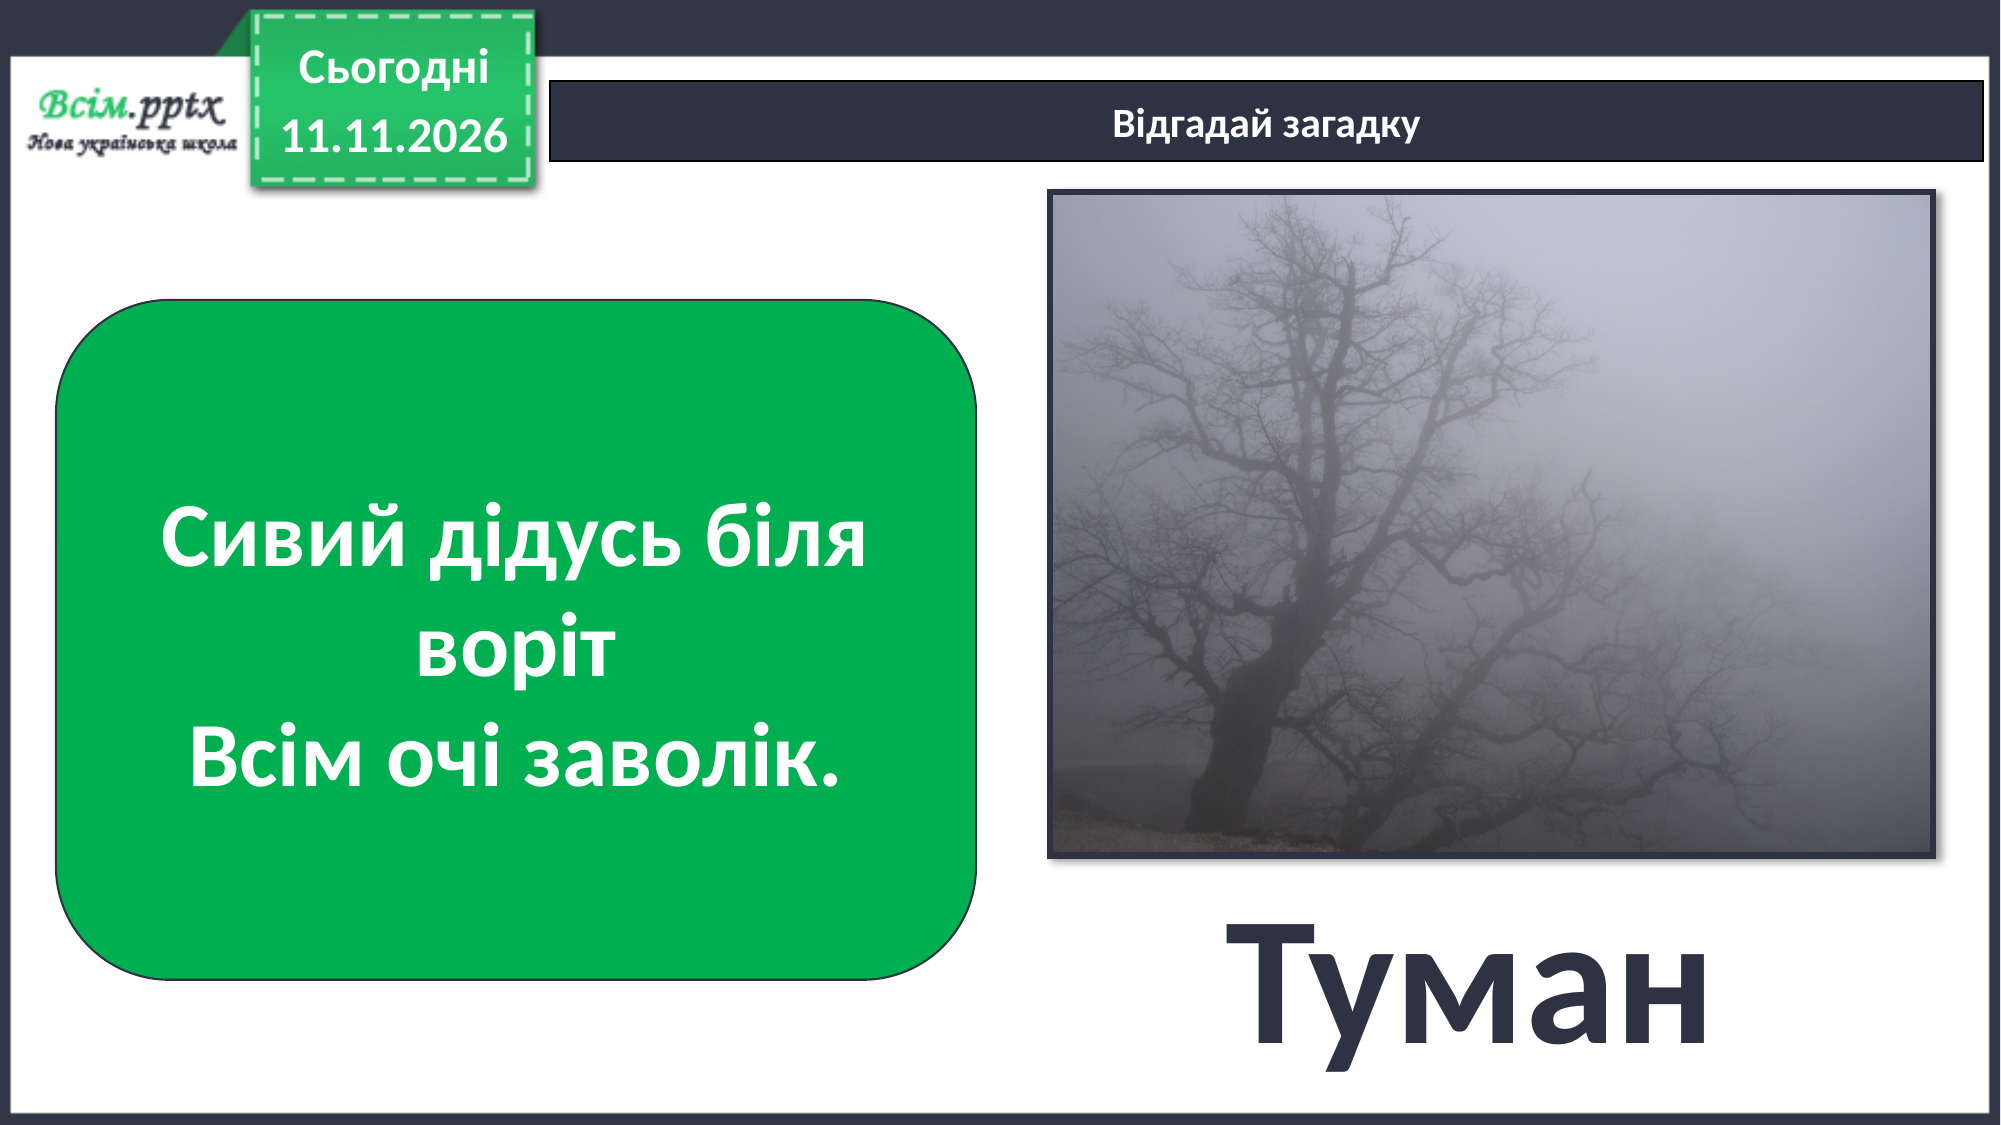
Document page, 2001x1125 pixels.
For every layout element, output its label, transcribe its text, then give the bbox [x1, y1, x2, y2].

text_box 21.04.2022 [263, 101, 524, 164]
picture [0, 0, 2001, 1125]
text_box Сивий дідусь біля воріт Всім очі заволік. [54, 298, 978, 981]
text_box Сьогодні [284, 26, 535, 101]
text_box Туман [1211, 853, 1814, 1087]
text_box Відгадай загадку [549, 80, 1984, 162]
